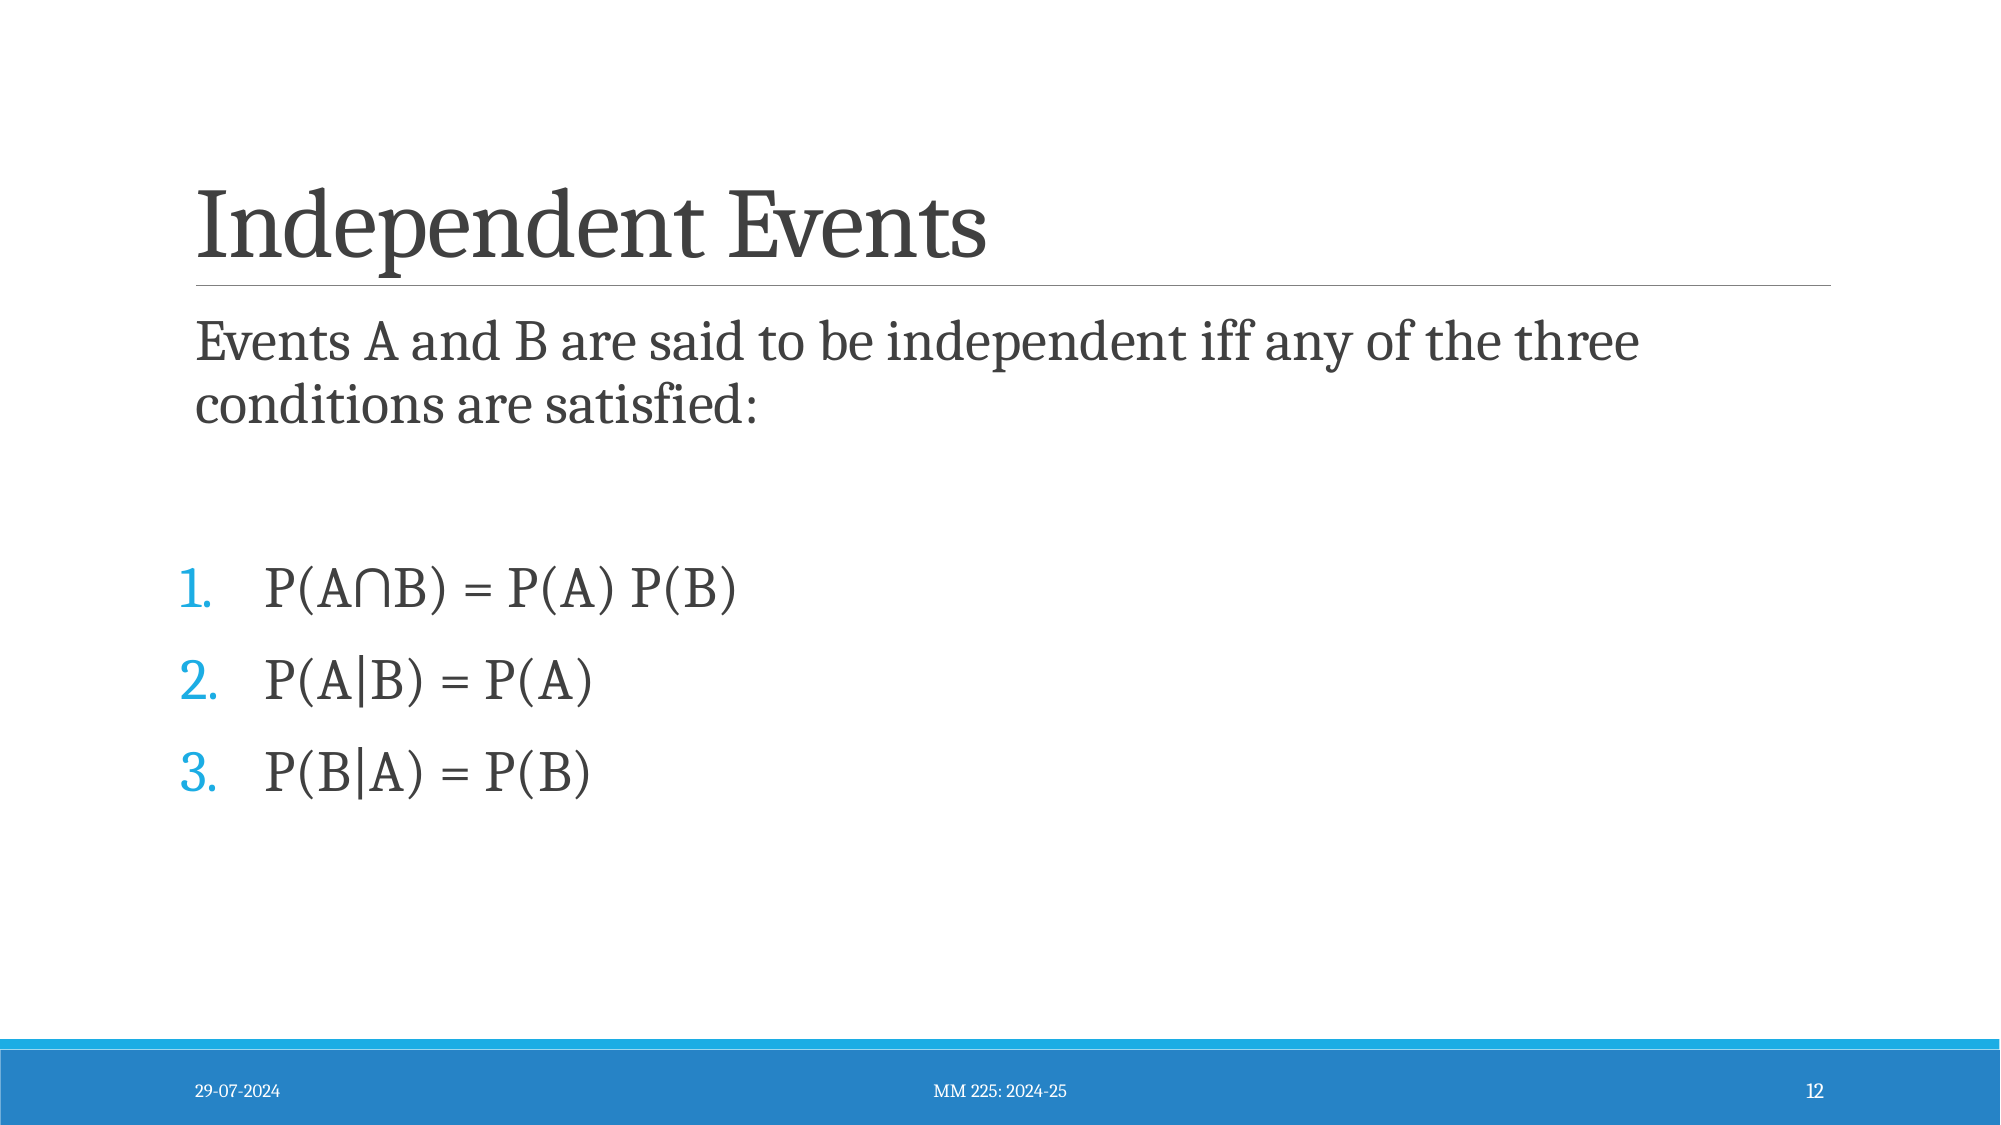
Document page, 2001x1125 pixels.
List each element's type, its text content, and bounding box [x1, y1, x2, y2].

list Events A and B are said to be independent iff any of the three conditions are satisfied: P(A∩B) = P(A) P(B) P(A|B) = P(A) P(B|A) = P(B) [180, 302, 1830, 963]
footer MM 225: 2024-25 [604, 1059, 1396, 1120]
title Independent Events [180, 47, 1830, 285]
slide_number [180, 1059, 586, 1120]
slide_number 12 [1624, 1059, 1840, 1120]
